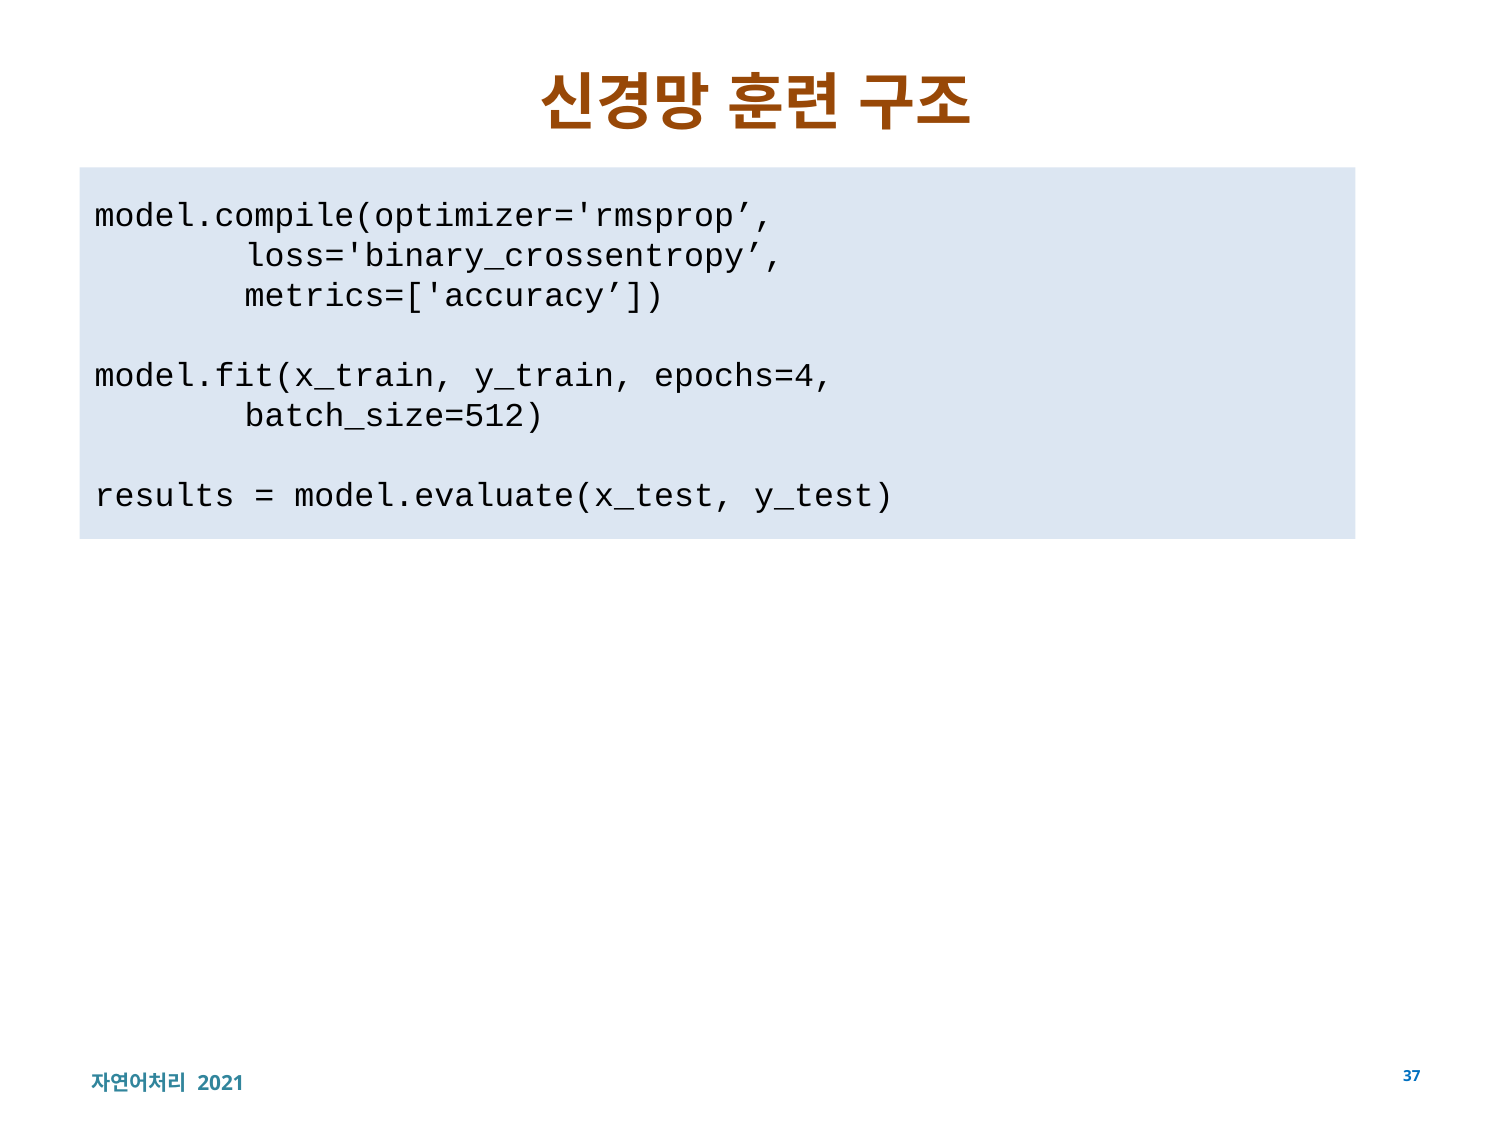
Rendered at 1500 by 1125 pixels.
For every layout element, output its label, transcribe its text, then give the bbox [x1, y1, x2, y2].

title 신경망 훈련 구조 [76, 54, 1437, 145]
text_box model.compile(optimizer='rmsprop’, loss='binary_crossentropy’, metrics=['accuracy’]) model.fit(x_train, y_train, epochs=4, batch_size=512) results = model.evaluate(x_test, y_test) [79, 167, 1356, 539]
